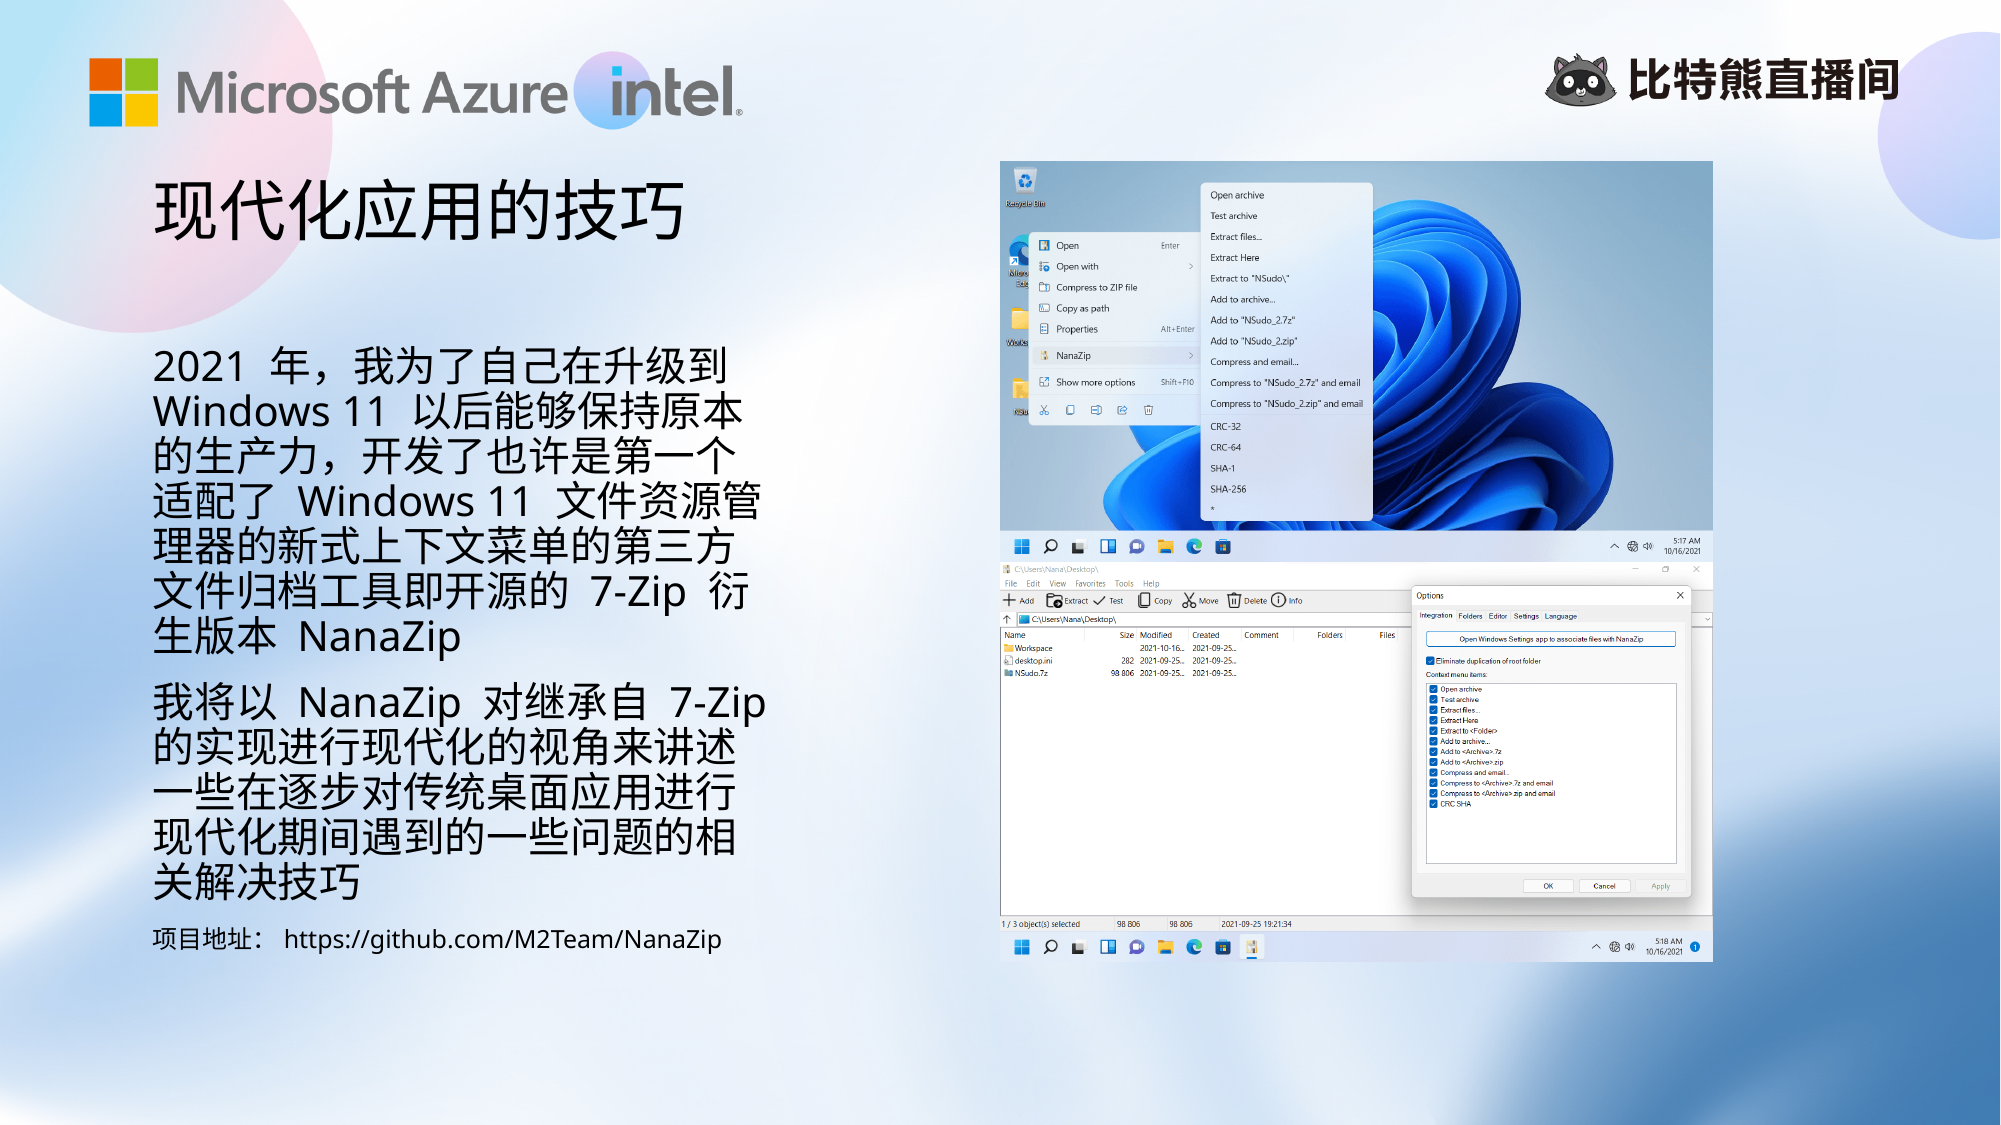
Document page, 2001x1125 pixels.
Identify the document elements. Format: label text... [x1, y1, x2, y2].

title 现代化应用的技巧 [137, 75, 783, 337]
picture [0, 0, 2001, 1125]
list 2021 年，我为了自己在升级到 Windows 11 以后能够保持原本的生产力，开发了也许是第一个适配了 Windows 11 文件资源管理器的新式上下文菜单的第三方文件归档工具即开源的 7-Zip 衍生版本 NanaZip 我将以 NanaZip 对继承自 7-Zip 的实现进行现代化的视角来讲述一些在逐步对传统桌面应用进行现代化期间遇到的一些问题的相关解决技巧 项目地址：https://github.com/M2Team/NanaZip [137, 337, 783, 963]
